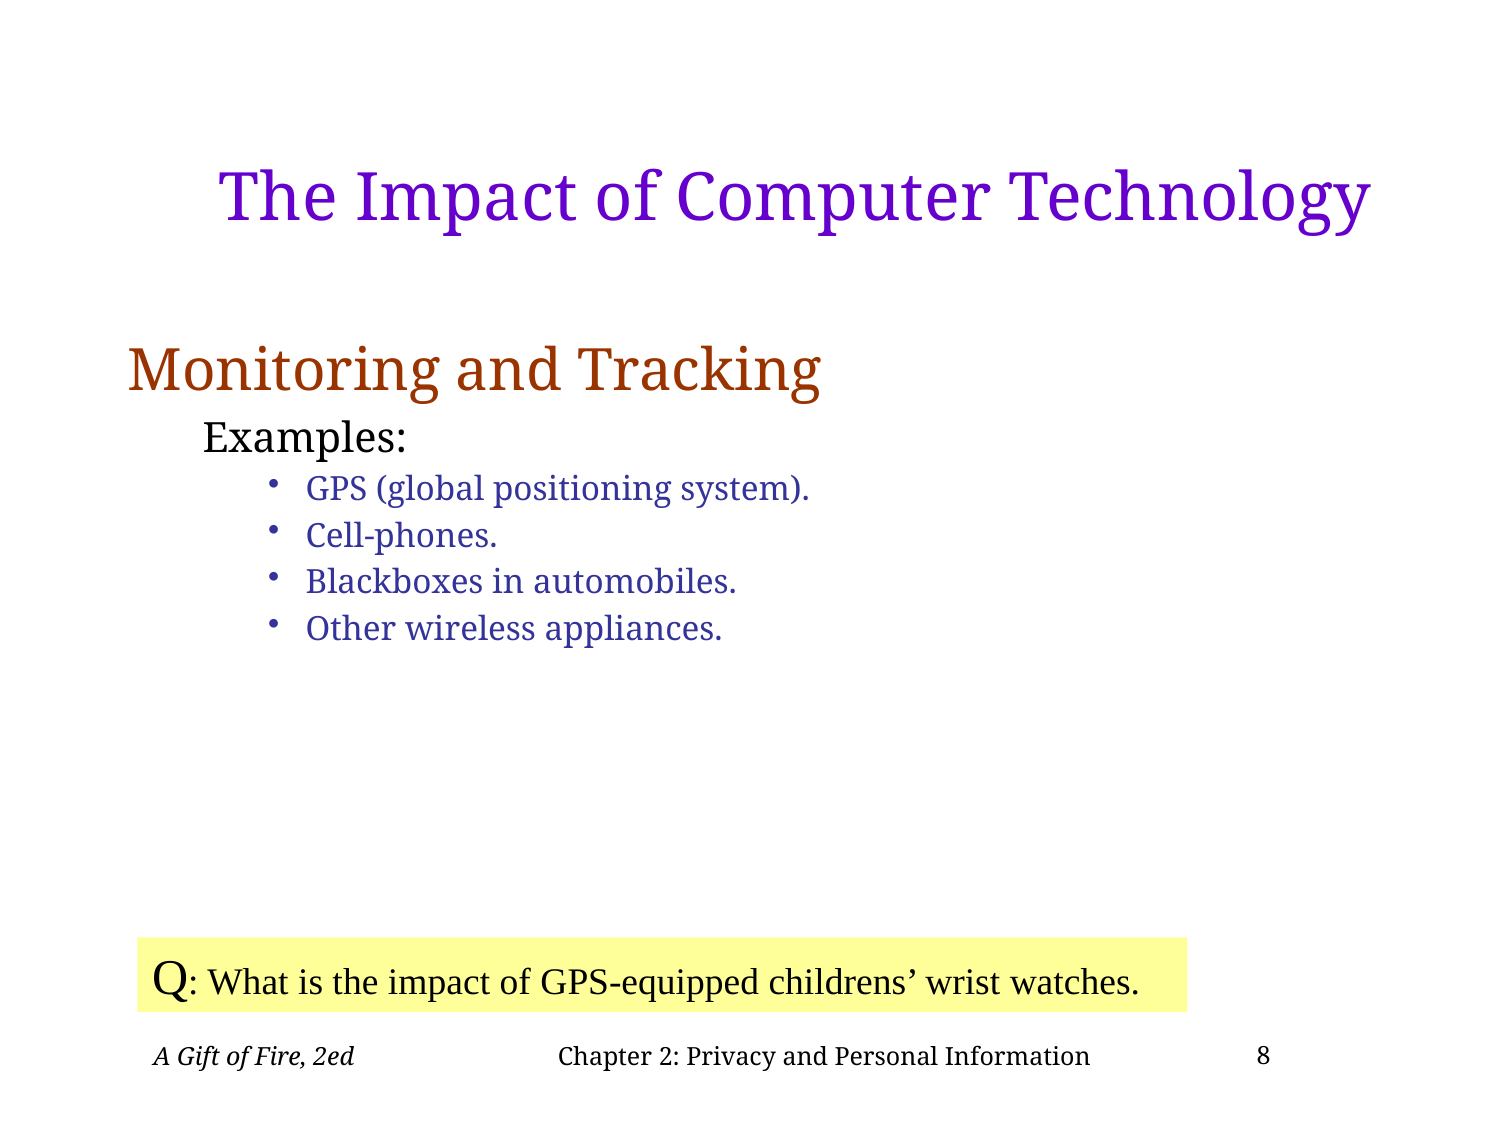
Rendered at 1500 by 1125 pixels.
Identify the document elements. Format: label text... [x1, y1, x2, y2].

list Monitoring and Tracking Examples: GPS (global positioning system). Cell-phones. Blackboxes in automobiles. Other wireless appliances. [112, 324, 1388, 1000]
title The Impact of Computer Technology [112, 99, 1388, 288]
text_box Q: What is the impact of GPS-equipped childrens’ wrist watches. [137, 937, 1188, 1013]
